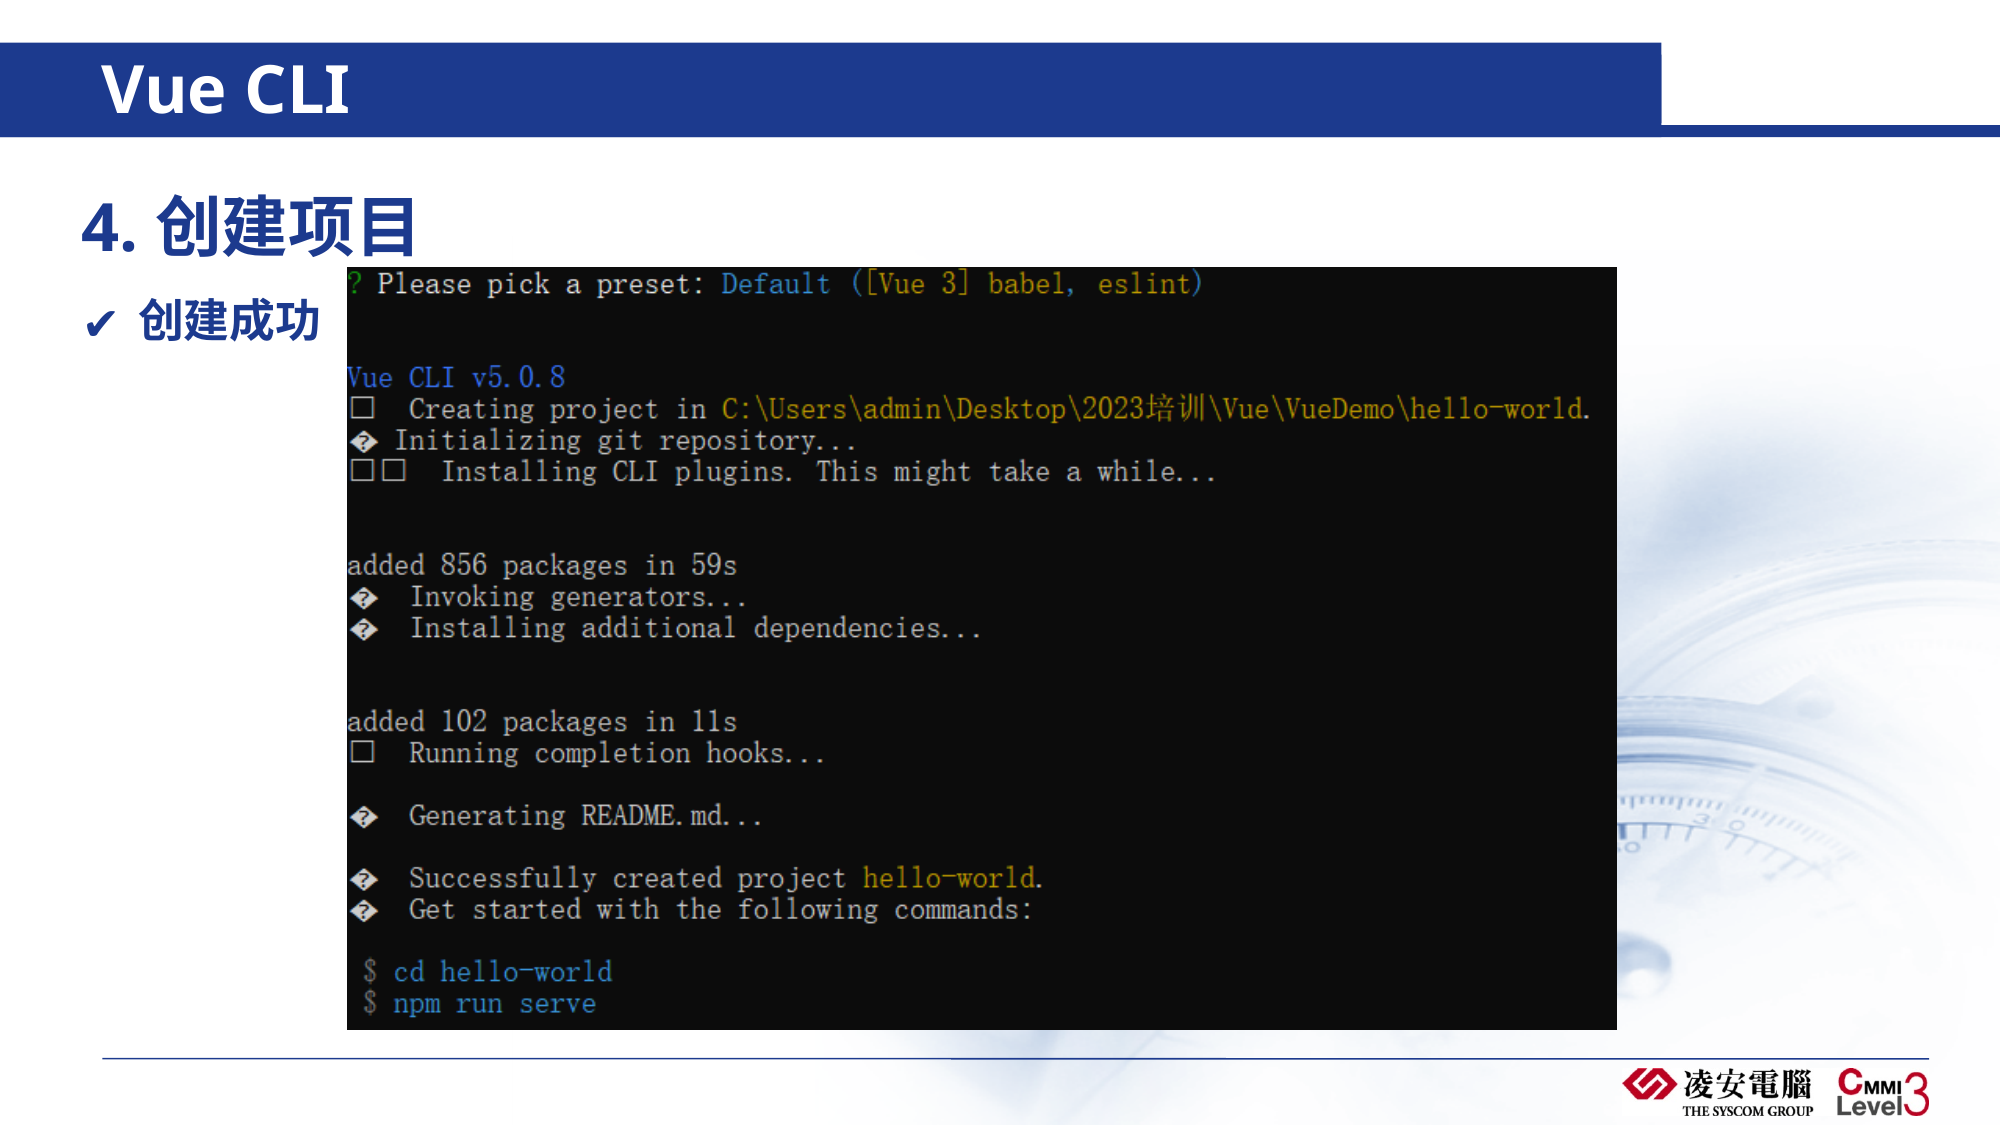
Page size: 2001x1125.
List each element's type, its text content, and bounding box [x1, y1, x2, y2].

text_box 4.创建项目 创建成功 [66, 137, 1898, 438]
picture [347, 236, 2000, 1125]
title Vue CLI [86, 37, 1505, 137]
